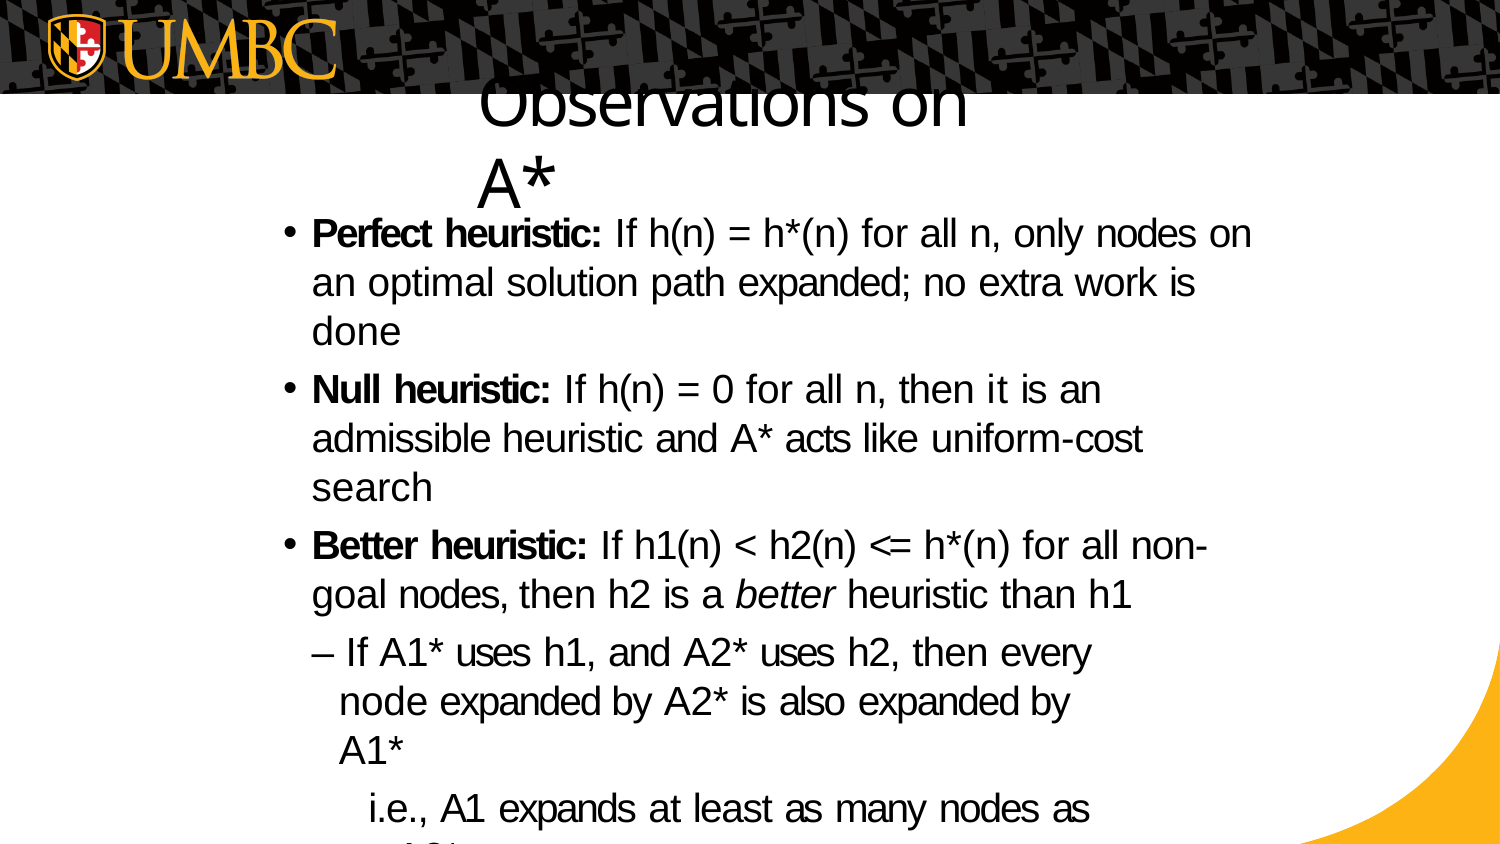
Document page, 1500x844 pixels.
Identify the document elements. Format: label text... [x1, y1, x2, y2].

text_box Perfect heuristic: If h(n) = h*(n) for all n, only nodes on an optimal solution path expanded; no extra work is done Null heuristic: If h(n) = 0 for all n, then it is an admissible heuristic and A* acts like uniform-cost search Better heuristic: If h1(n) < h2(n) <= h*(n) for all non-goal nodes, then h2 is a better heuristic than h1 – If A1* uses h1, and A2* uses h2, then every node expanded by A2* is also expanded by A1* i.e., A1 expands at least as many nodes as A2* – We say that A2* is better informed than A1* The closer h to h*, the fewer extra nodes expanded [281, 205, 1268, 844]
picture [1299, 639, 1500, 844]
picture [0, 0, 1500, 94]
title Observations on A* [475, 55, 1025, 205]
